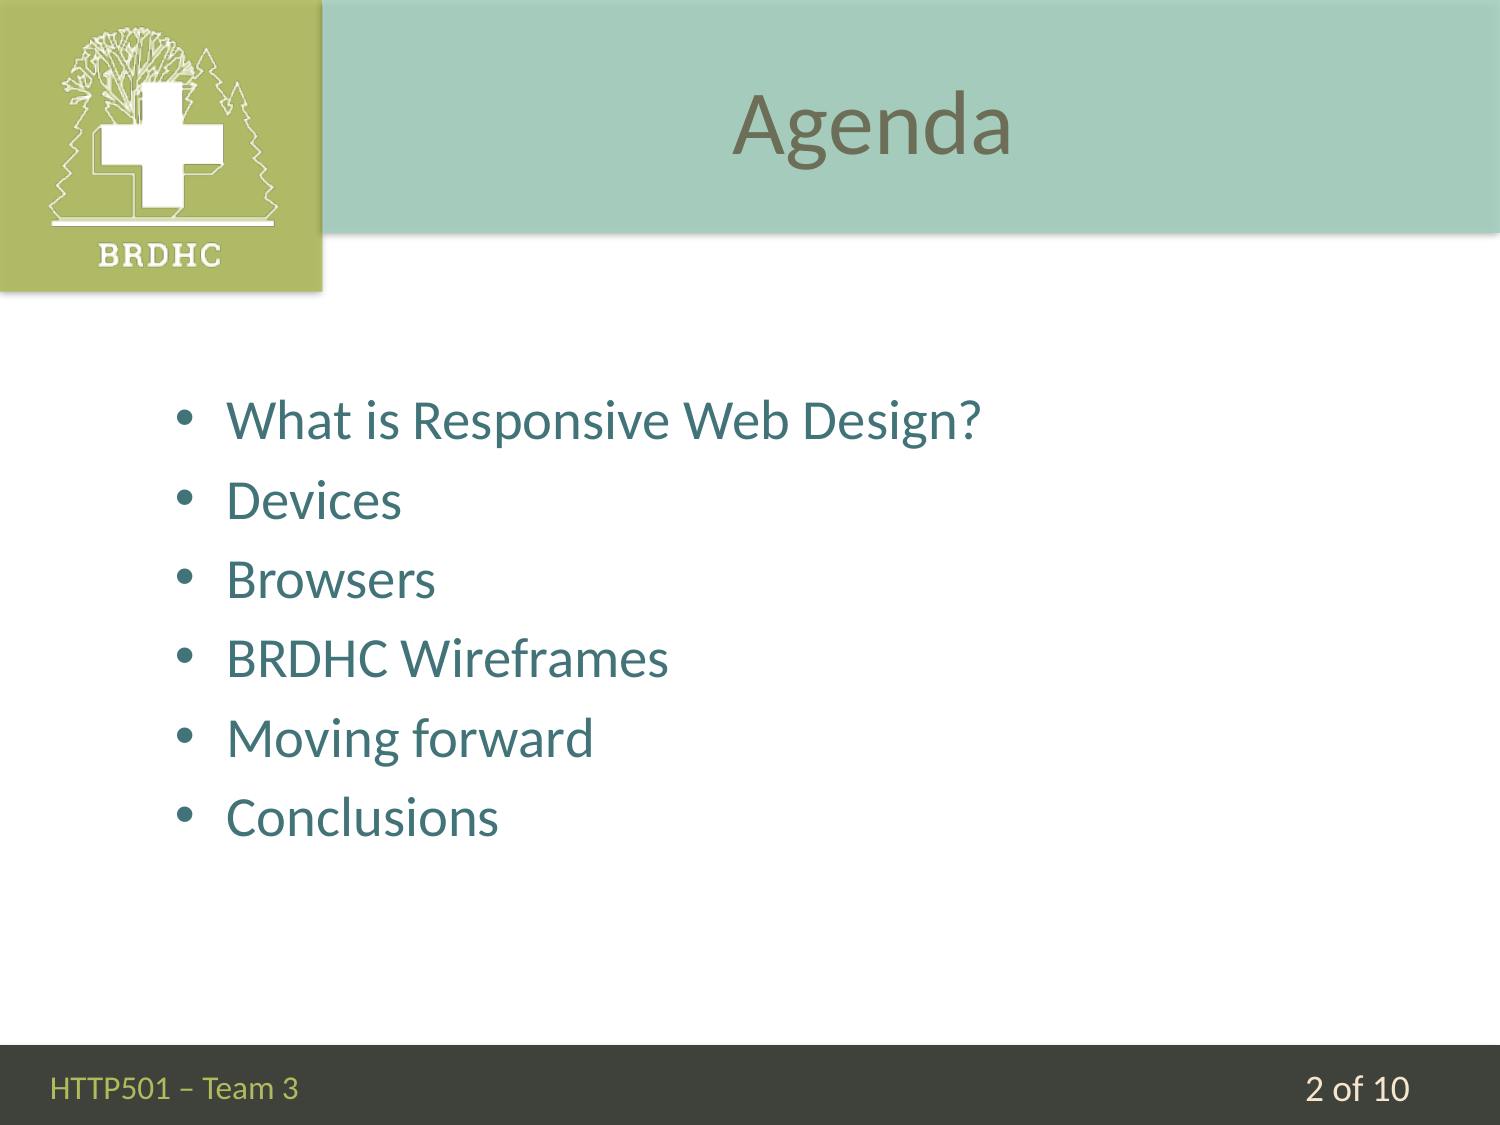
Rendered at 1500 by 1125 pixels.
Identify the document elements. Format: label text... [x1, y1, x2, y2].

picture [5, 1, 317, 284]
title Agenda [322, 24, 1425, 212]
slide_number HTTP501 – Team 3 [34, 1063, 364, 1109]
list What is Responsive Web Design? Devices Browsers BRDHC Wireframes Moving forward Conclusions [159, 375, 1425, 858]
